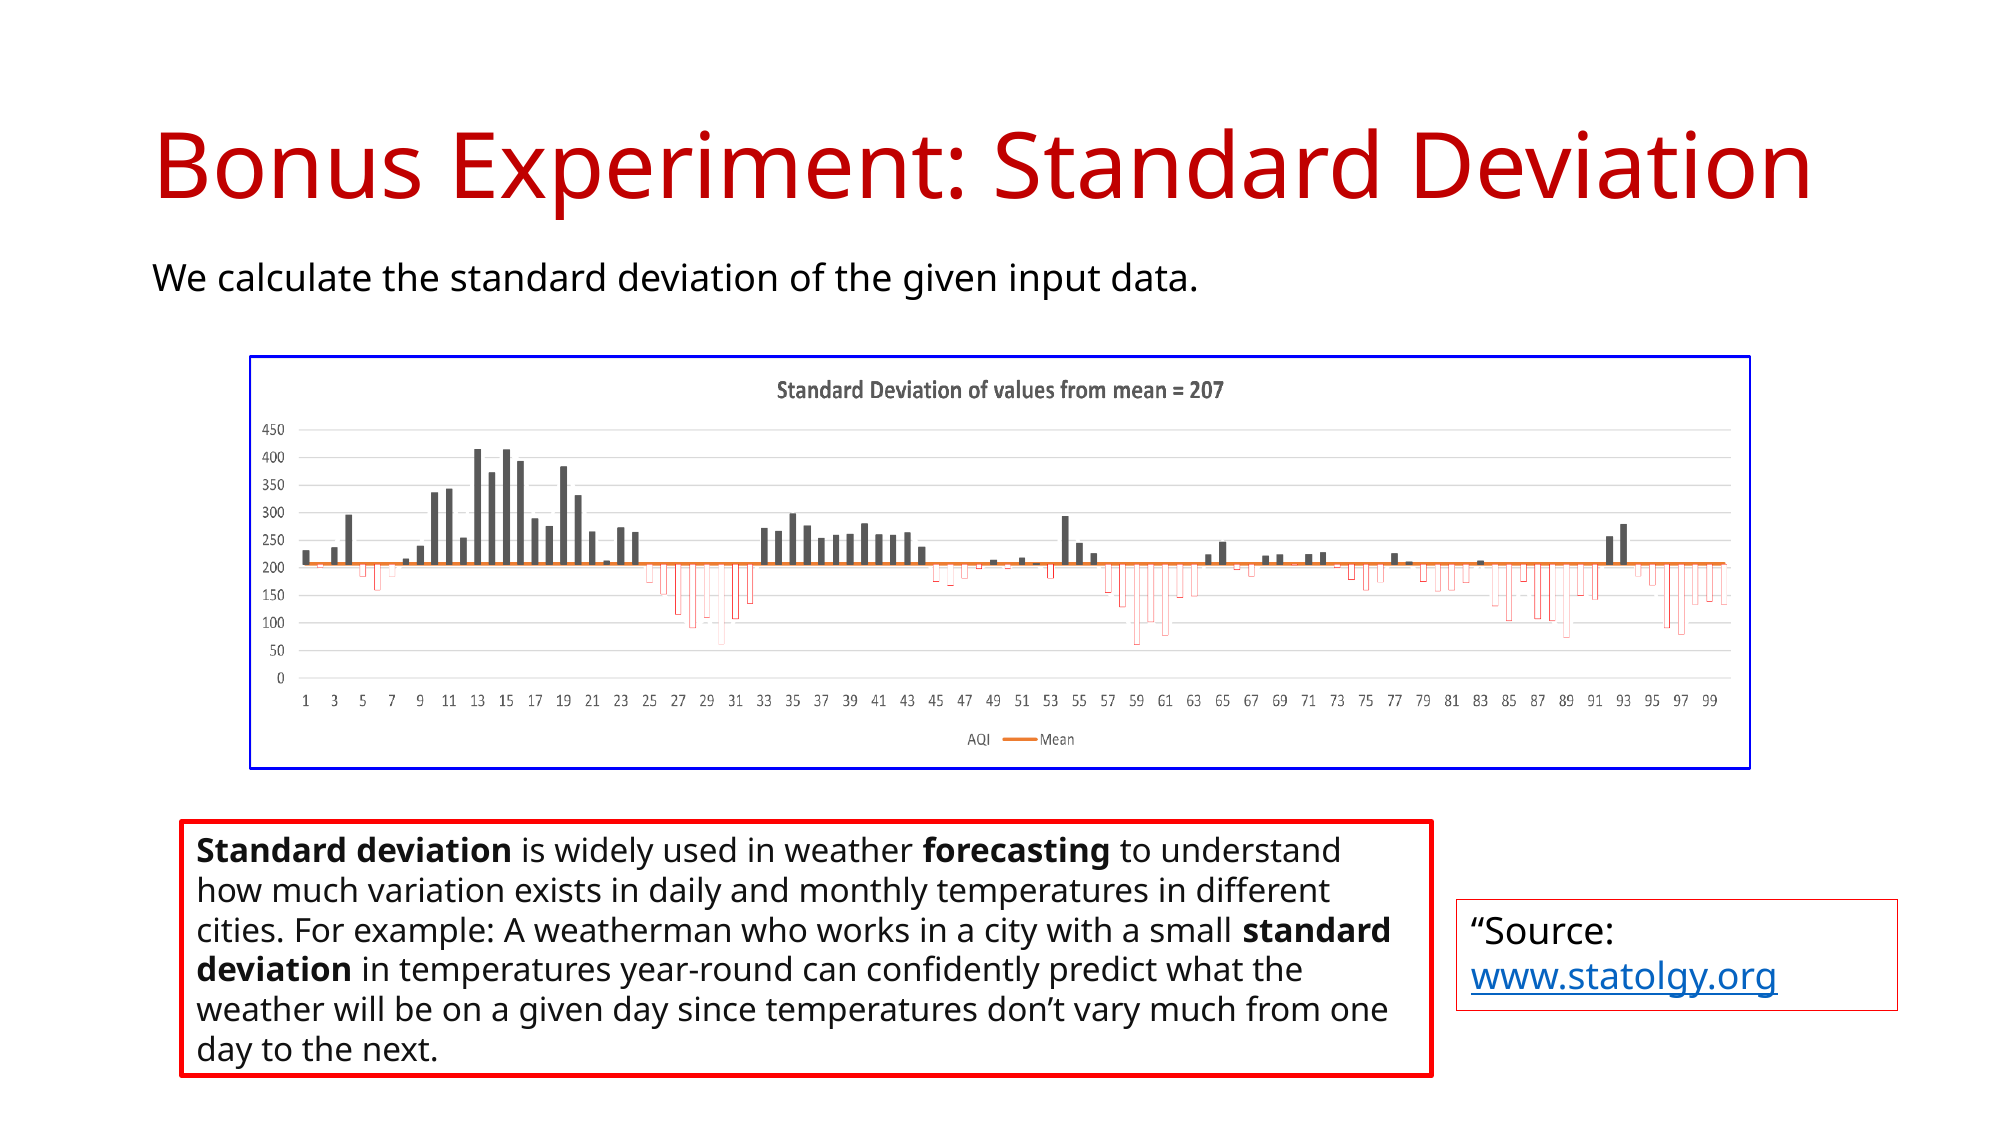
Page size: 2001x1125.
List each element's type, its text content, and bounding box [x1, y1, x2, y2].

title Bonus Experiment: Standard Deviation [137, 59, 1863, 278]
text_box We calculate the standard deviation of the given input data. [137, 246, 1677, 307]
picture [250, 357, 1750, 768]
text_box Standard deviation is widely used in weather forecasting to understand how much variation exists in daily and monthly temperatures in different cities. For example: A weatherman who works in a city with a small standard deviation in temperatures year-round can confidently predict what the weather will be on a given day since temperatures don’t vary much from one day to the next. [181, 821, 1432, 1076]
text_box “Source: www.statolgy.org [1456, 899, 1898, 1011]
